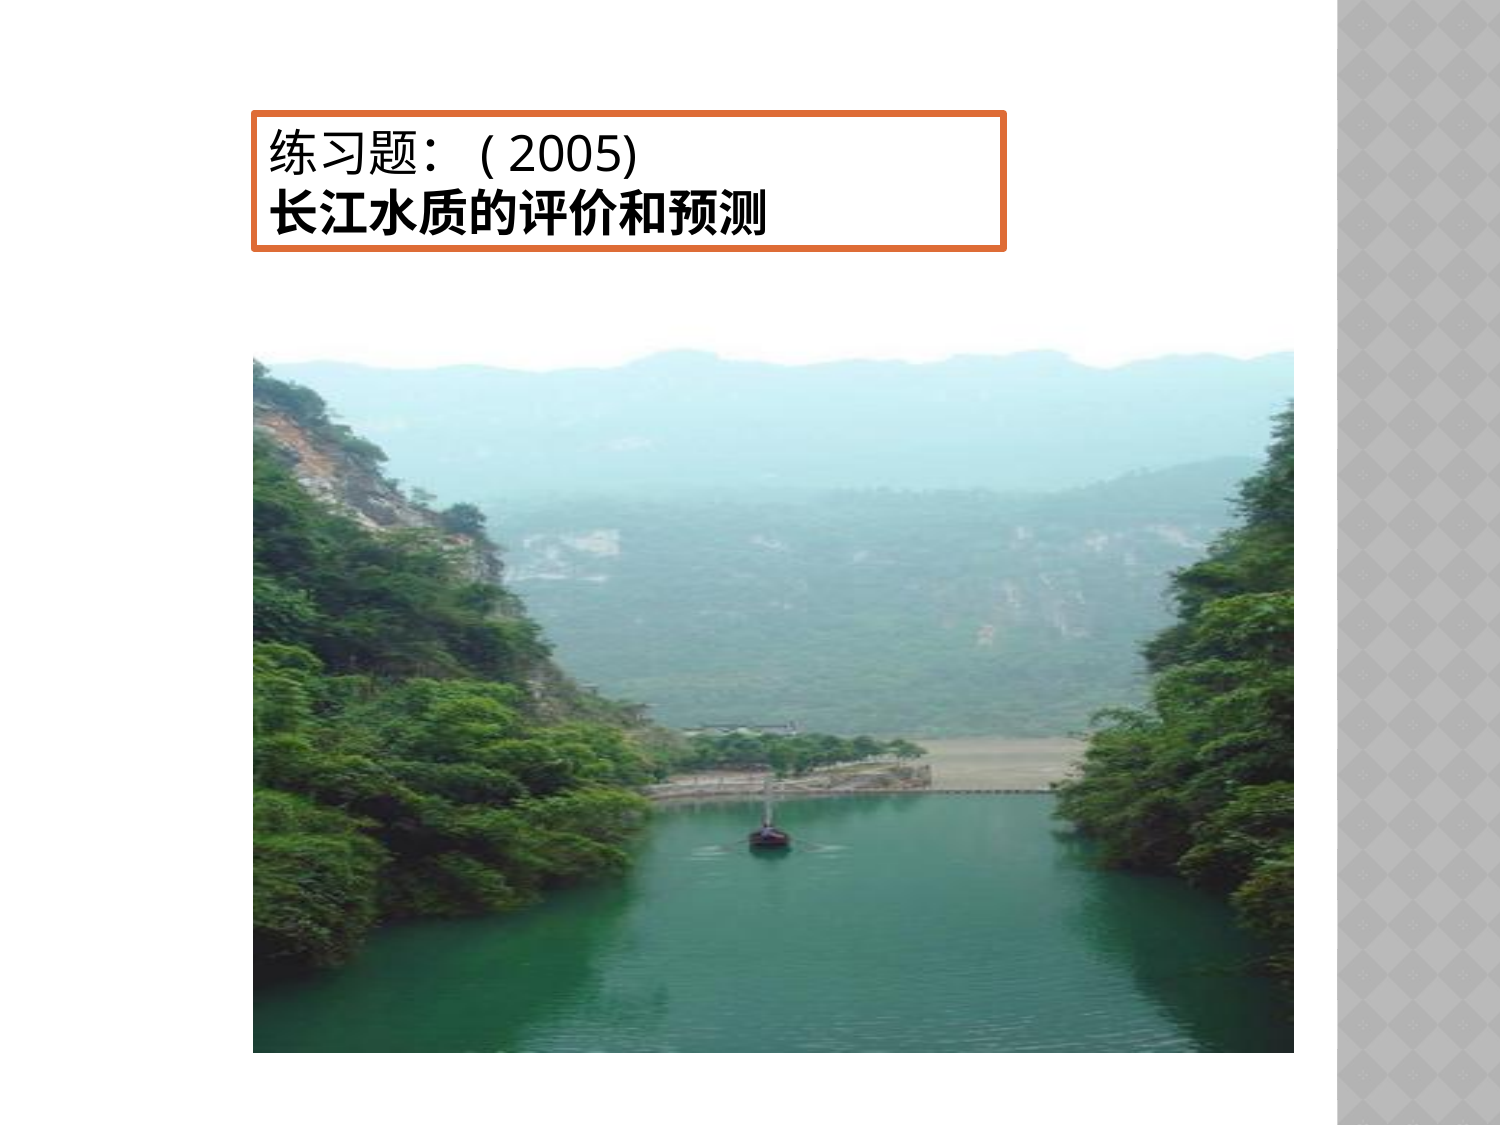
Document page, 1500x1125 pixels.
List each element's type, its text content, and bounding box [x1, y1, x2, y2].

picture [253, 302, 1294, 1053]
text_box 练习题：( 2005) 长江水质的评价和预测 [251, 110, 1007, 252]
